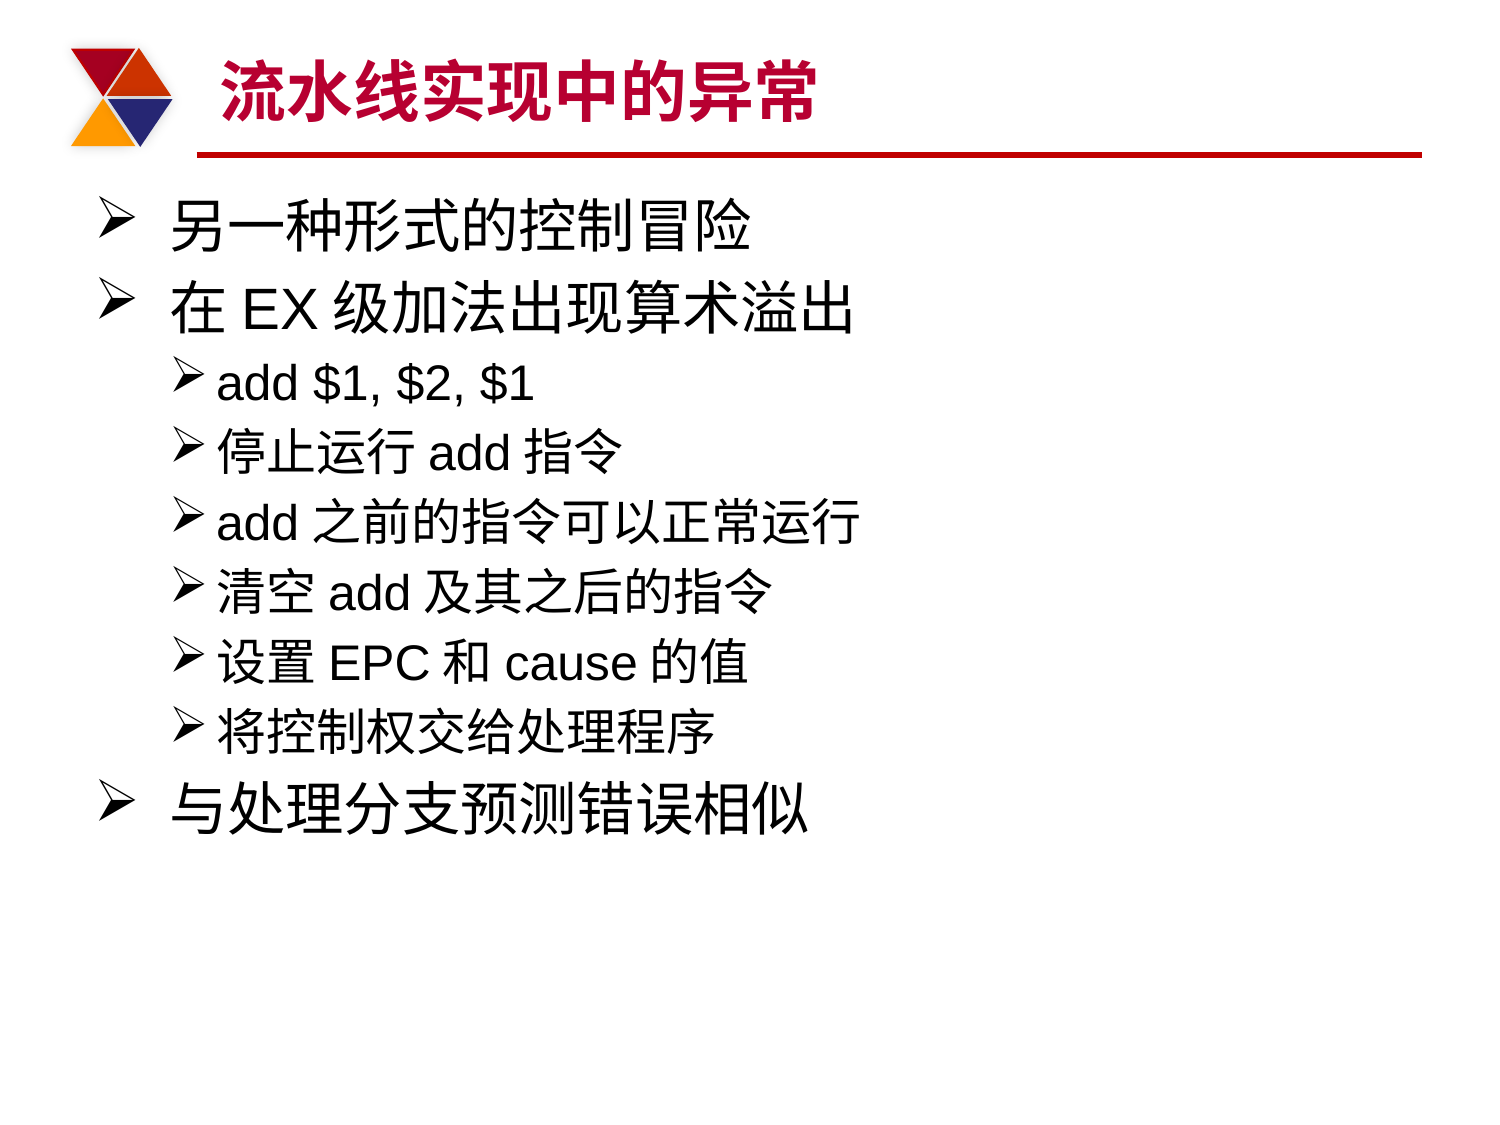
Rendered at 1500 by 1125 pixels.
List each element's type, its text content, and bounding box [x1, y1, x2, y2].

list 另一种形式的控制冒险 在EX级加法出现算术溢出 add $1, $2, $1 停止运行add指令 add之前的指令可以正常运行 清空add及其之后的指令 设置EPC和cause的值 将控制权交给处理程序 与处理分支预测错误相似 [79, 181, 1422, 1075]
title 流水线实现中的异常 [204, 36, 1405, 137]
